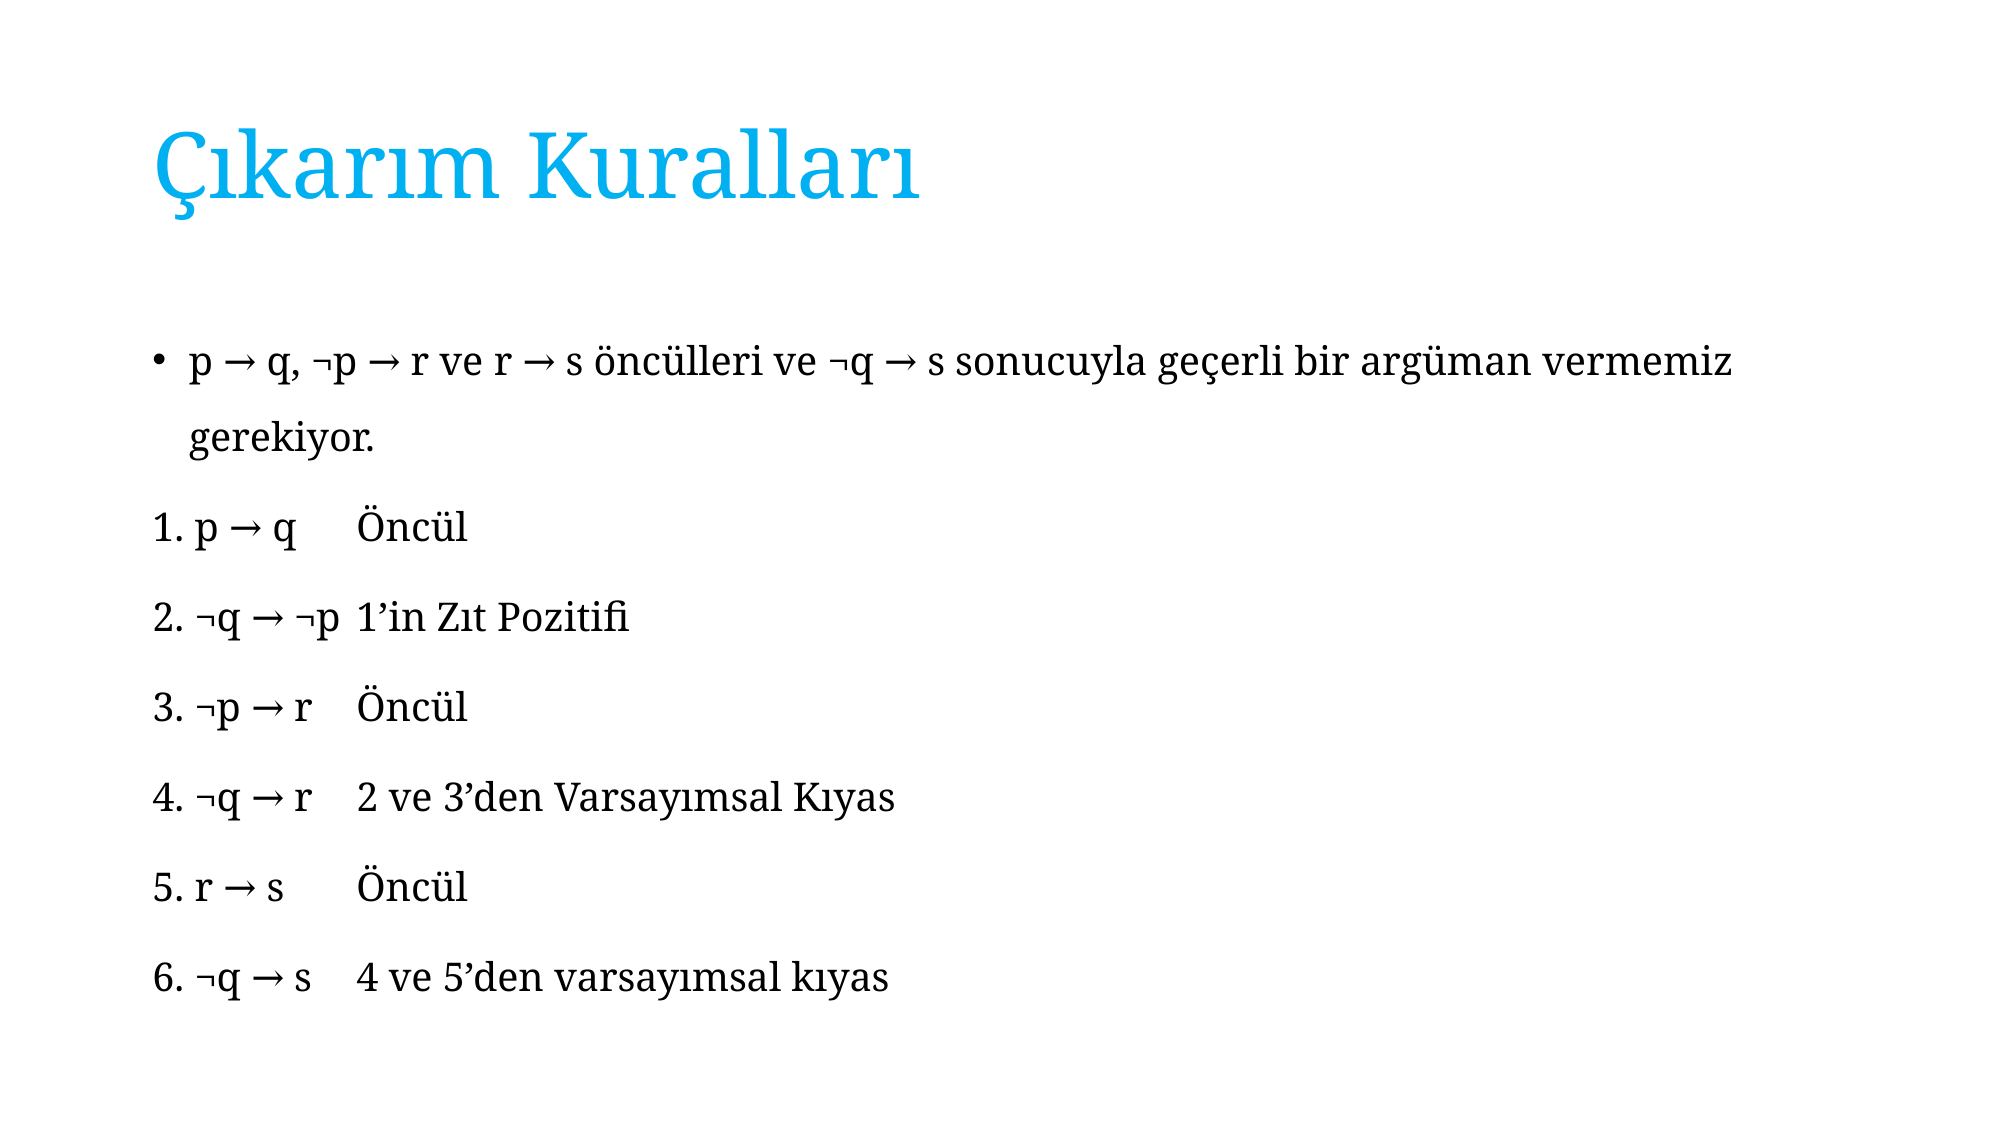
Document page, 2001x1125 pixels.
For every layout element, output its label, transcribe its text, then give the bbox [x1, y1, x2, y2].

title Çıkarım Kuralları [137, 59, 1863, 278]
list p → q, ¬p → r ve r → s öncülleri ve ¬q → s sonucuyla geçerli bir argüman vermemiz gerekiyor. 1. p → q Öncül 2. ¬q → ¬p 1’in Zıt Pozitifi 3. ¬p → r Öncül 4. ¬q → r 2 ve 3’den Varsayımsal Kıyas 5. r → s Öncül 6. ¬q → s 4 ve 5’den varsayımsal kıyas [137, 299, 1863, 1014]
